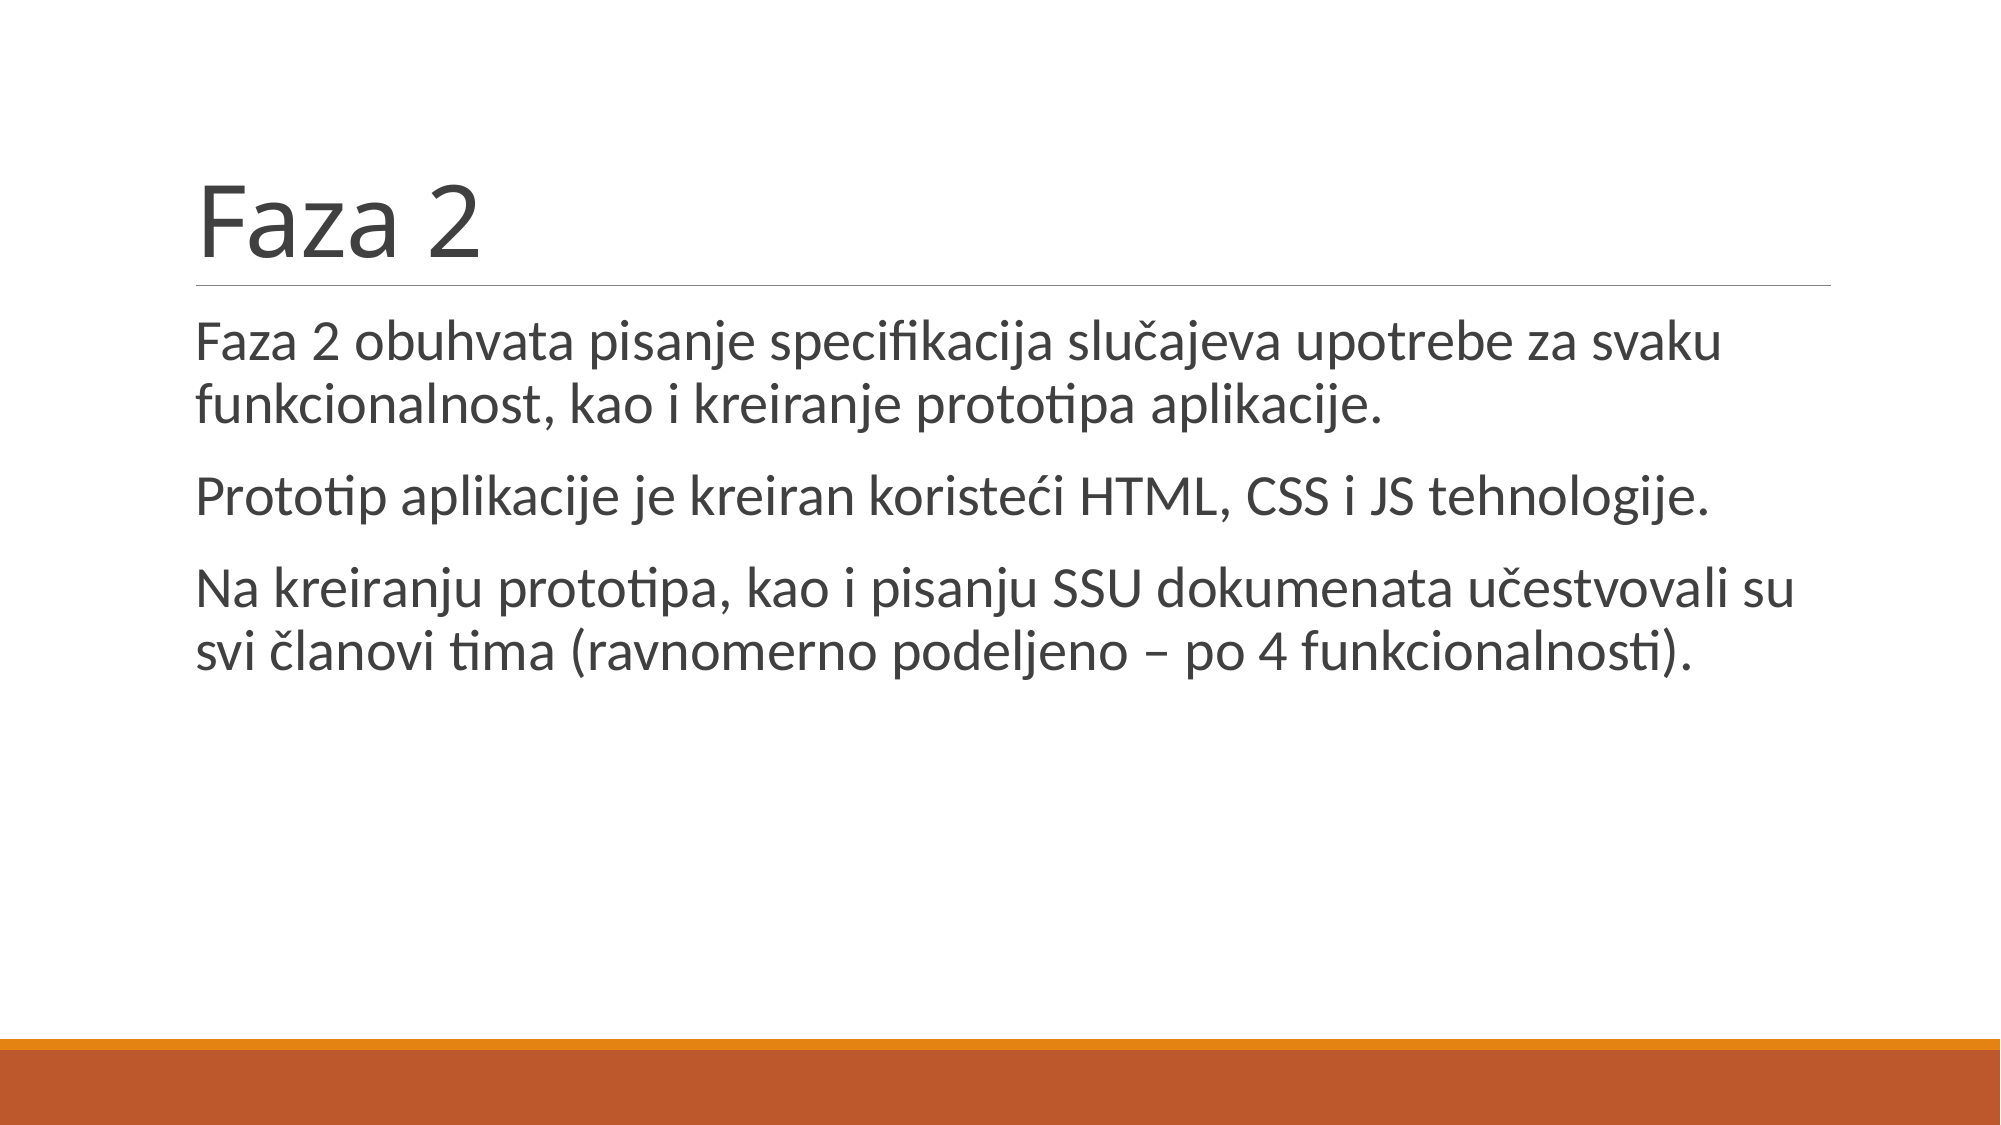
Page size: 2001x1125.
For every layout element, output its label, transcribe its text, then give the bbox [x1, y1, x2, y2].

title Faza 2 [180, 47, 1830, 285]
list Faza 2 obuhvata pisanje specifikacija slučajeva upotrebe za svaku funkcionalnost, kao i kreiranje prototipa aplikacije. Prototip aplikacije je kreiran koristeći HTML, CSS i JS tehnologije. Na kreiranju prototipa, kao i pisanju SSU dokumenata učestvovali su svi članovi tima (ravnomerno podeljeno – po 4 funkcionalnosti). [180, 302, 1830, 963]
